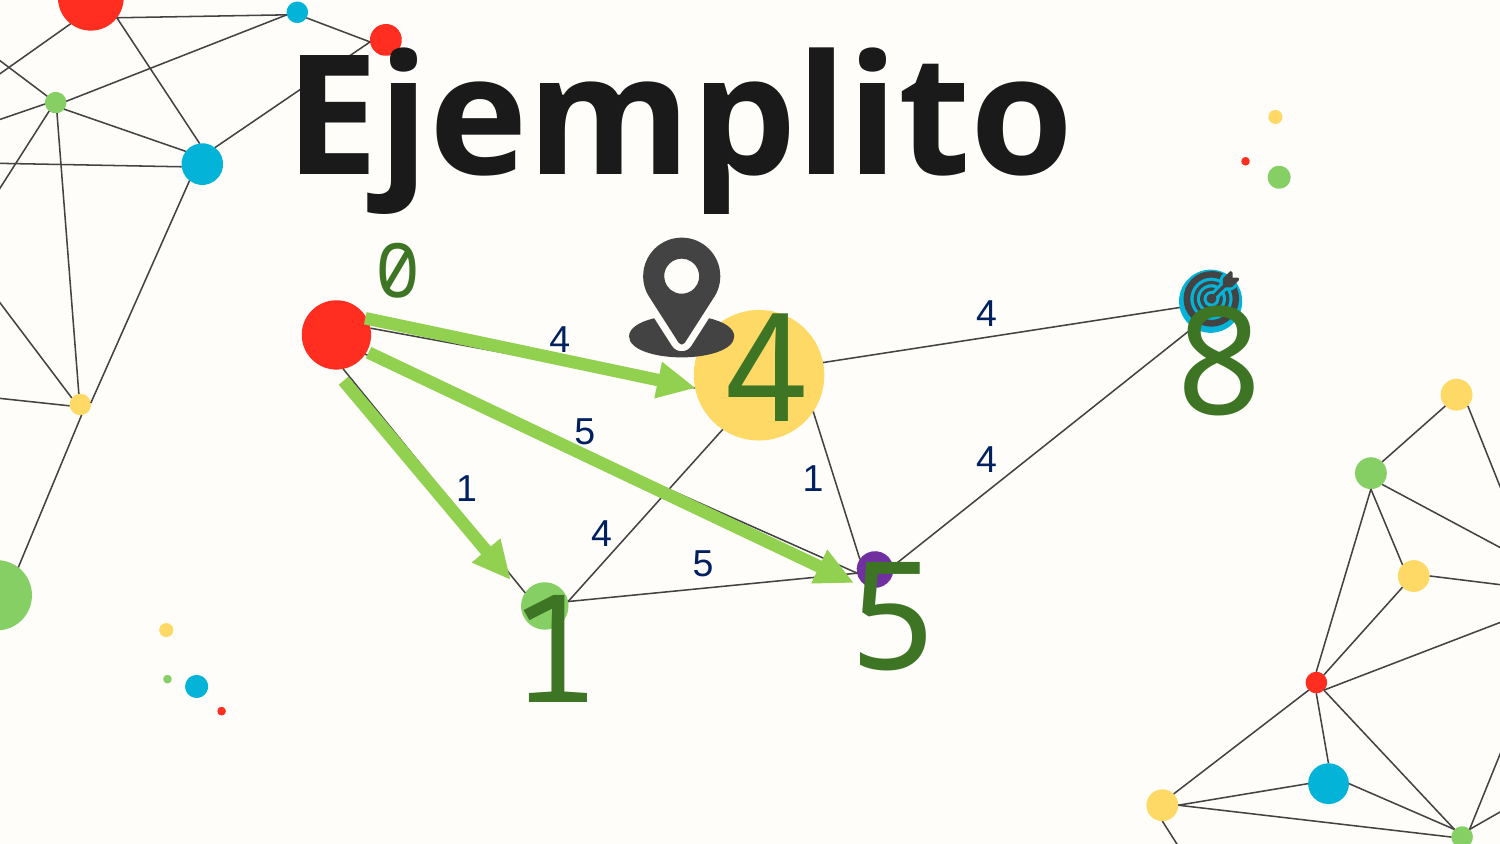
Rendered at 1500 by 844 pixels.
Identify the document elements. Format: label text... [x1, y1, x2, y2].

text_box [628, 237, 735, 350]
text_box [288, 257, 1255, 640]
title Ejemplito [268, 14, 1092, 201]
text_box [1183, 270, 1240, 327]
text_box 1 [495, 646, 567, 741]
text_box 0 [360, 215, 435, 255]
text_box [343, 380, 363, 580]
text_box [1240, 122, 1313, 176]
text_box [368, 352, 854, 583]
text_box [158, 622, 227, 716]
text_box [364, 317, 696, 354]
text_box 5 [833, 646, 906, 707]
